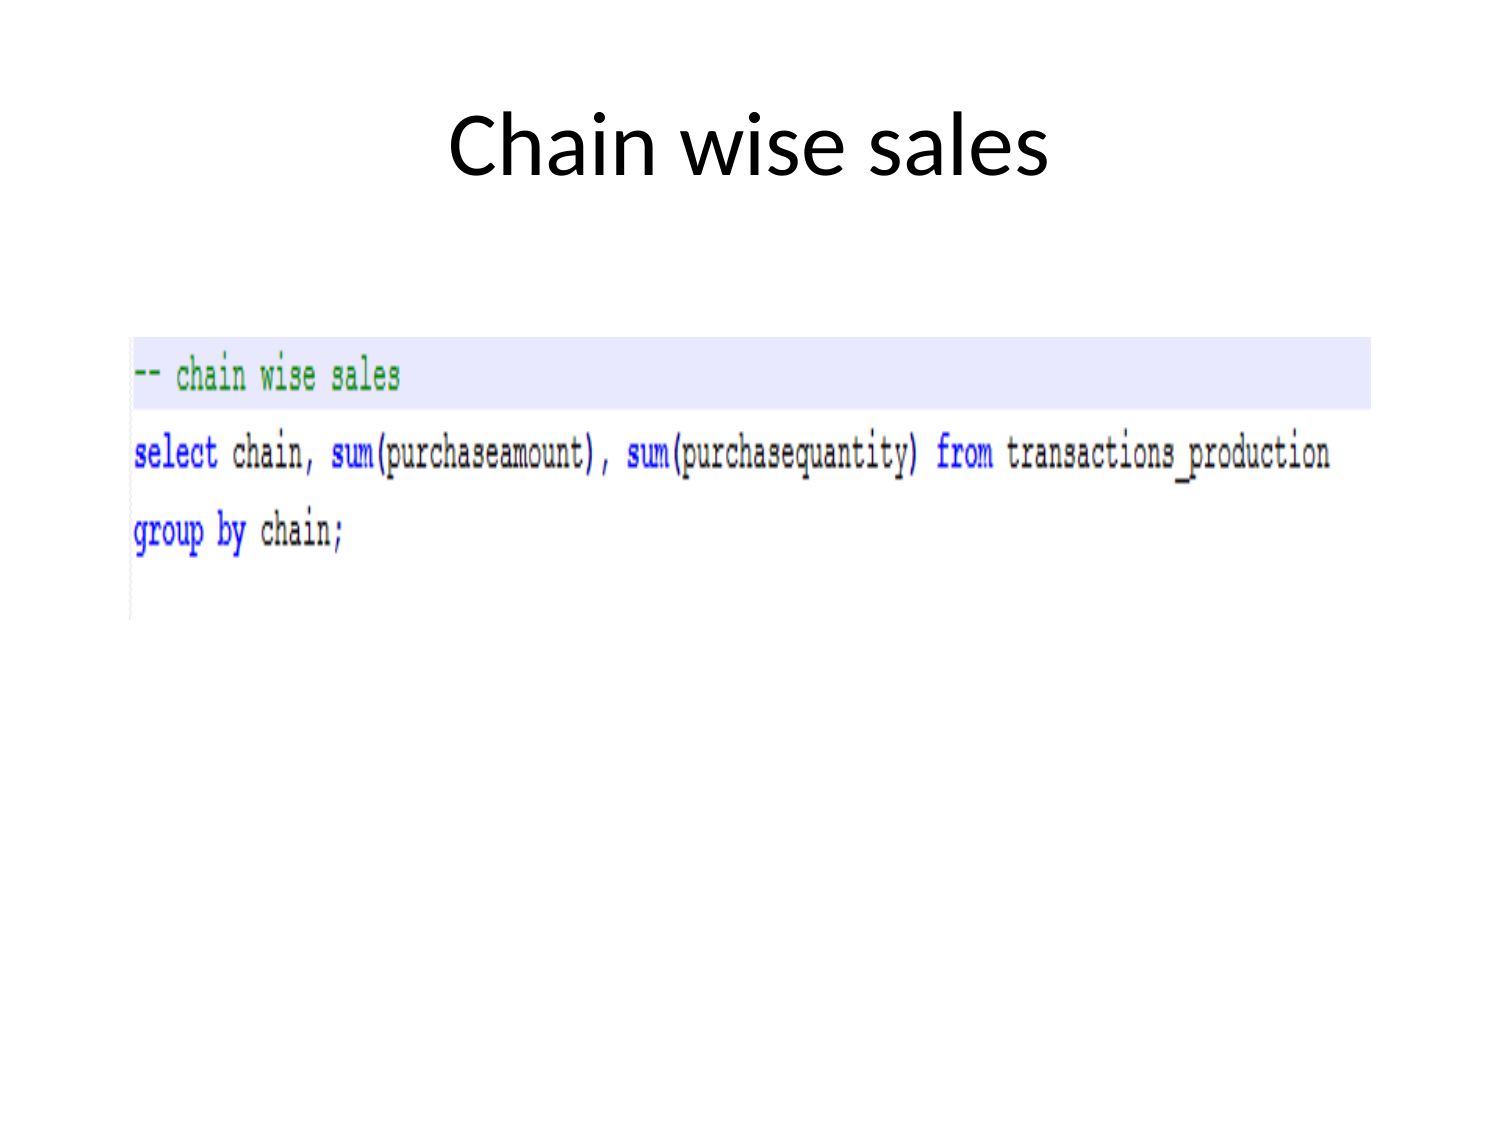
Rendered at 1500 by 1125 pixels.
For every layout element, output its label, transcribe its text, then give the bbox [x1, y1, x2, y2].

picture [129, 337, 1371, 620]
text_box Chain wise sales [75, 45, 1425, 233]
